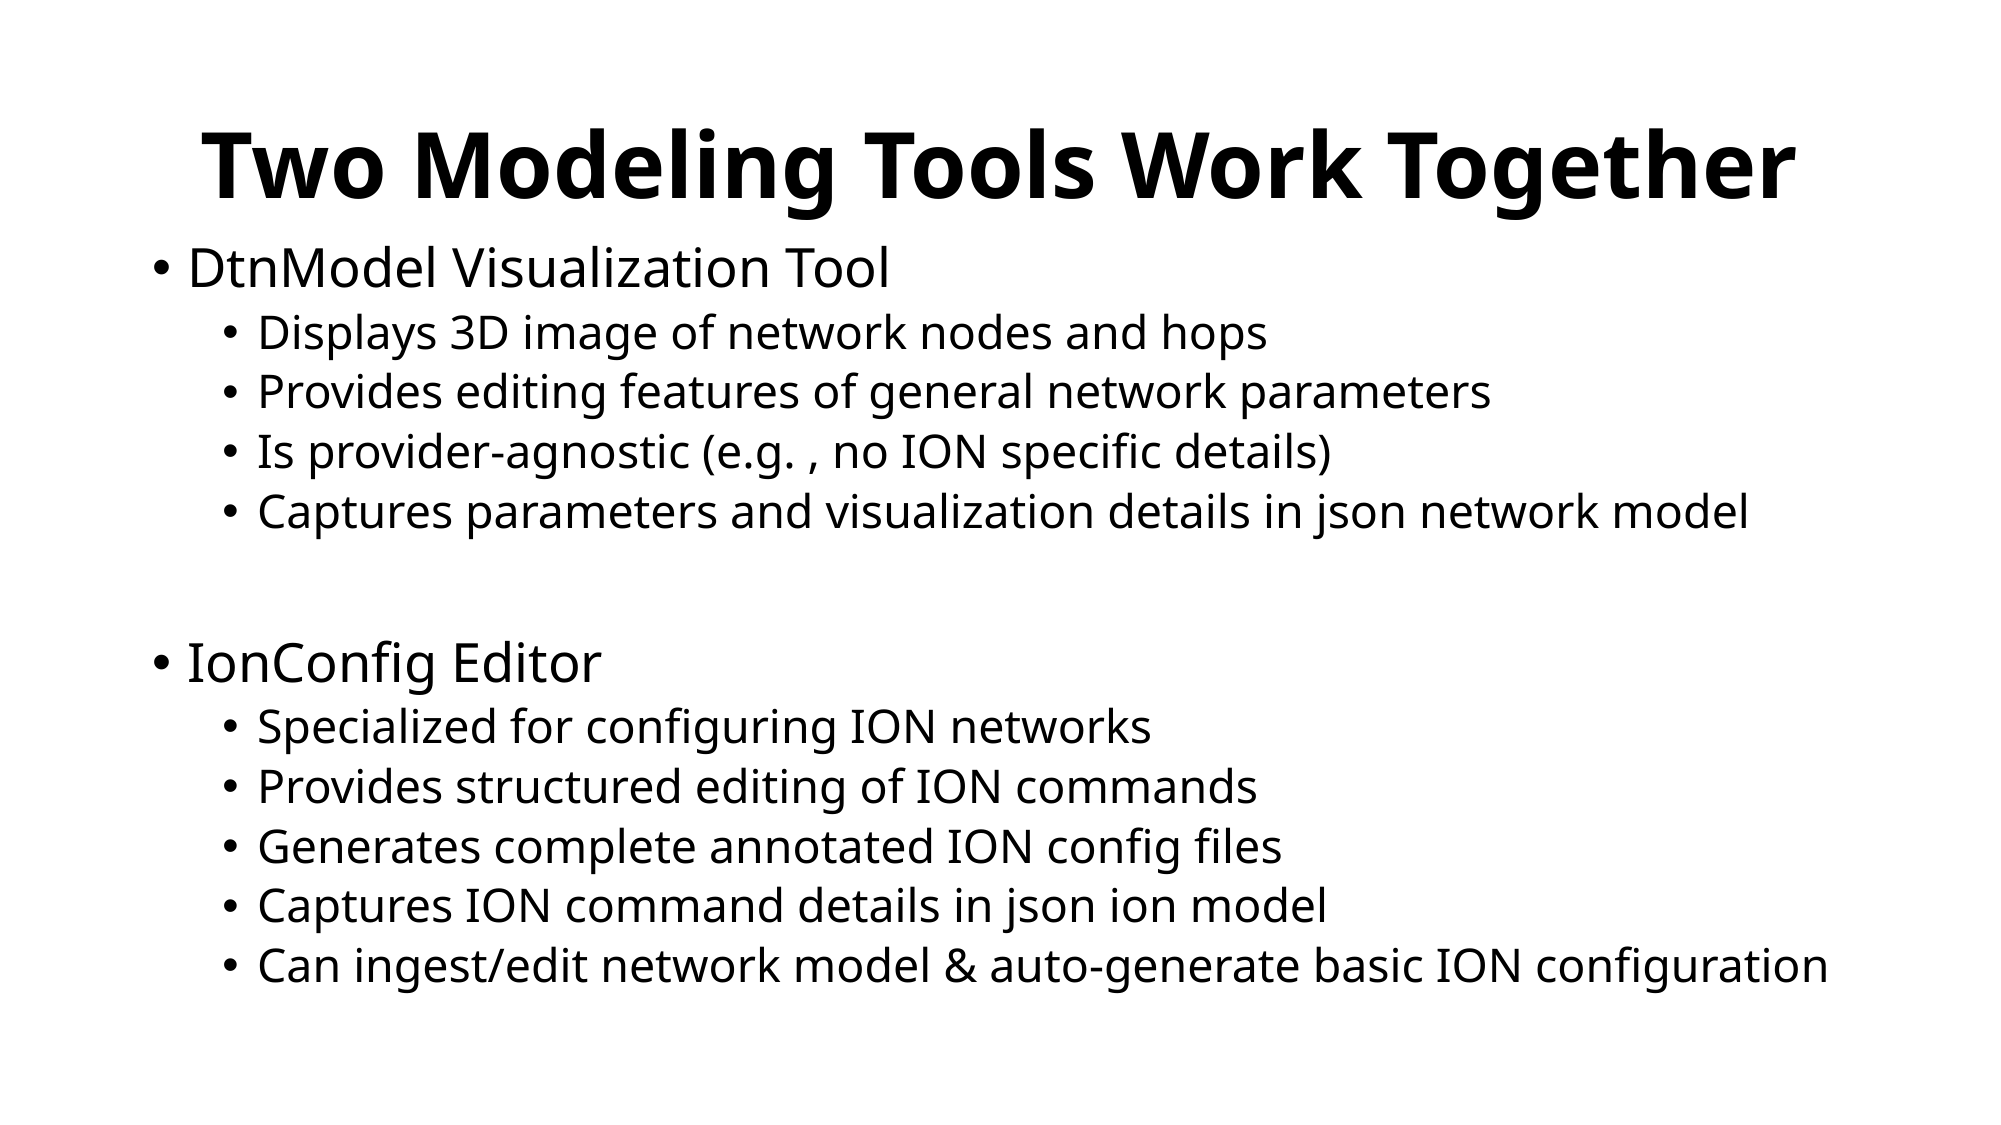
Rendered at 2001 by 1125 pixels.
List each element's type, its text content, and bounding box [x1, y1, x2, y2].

title Two Modeling Tools Work Together [137, 59, 1863, 233]
list DtnModel Visualization Tool Displays 3D image of network nodes and hops Provides editing features of general network parameters Is provider-agnostic (e.g. , no ION specific details) Captures parameters and visualization details in json network model IonConfig Editor Specialized for configuring ION networks Provides structured editing of ION commands Generates complete annotated ION config files Captures ION command details in json ion model Can ingest/edit network model & auto-generate basic ION configuration [137, 233, 1863, 1042]
